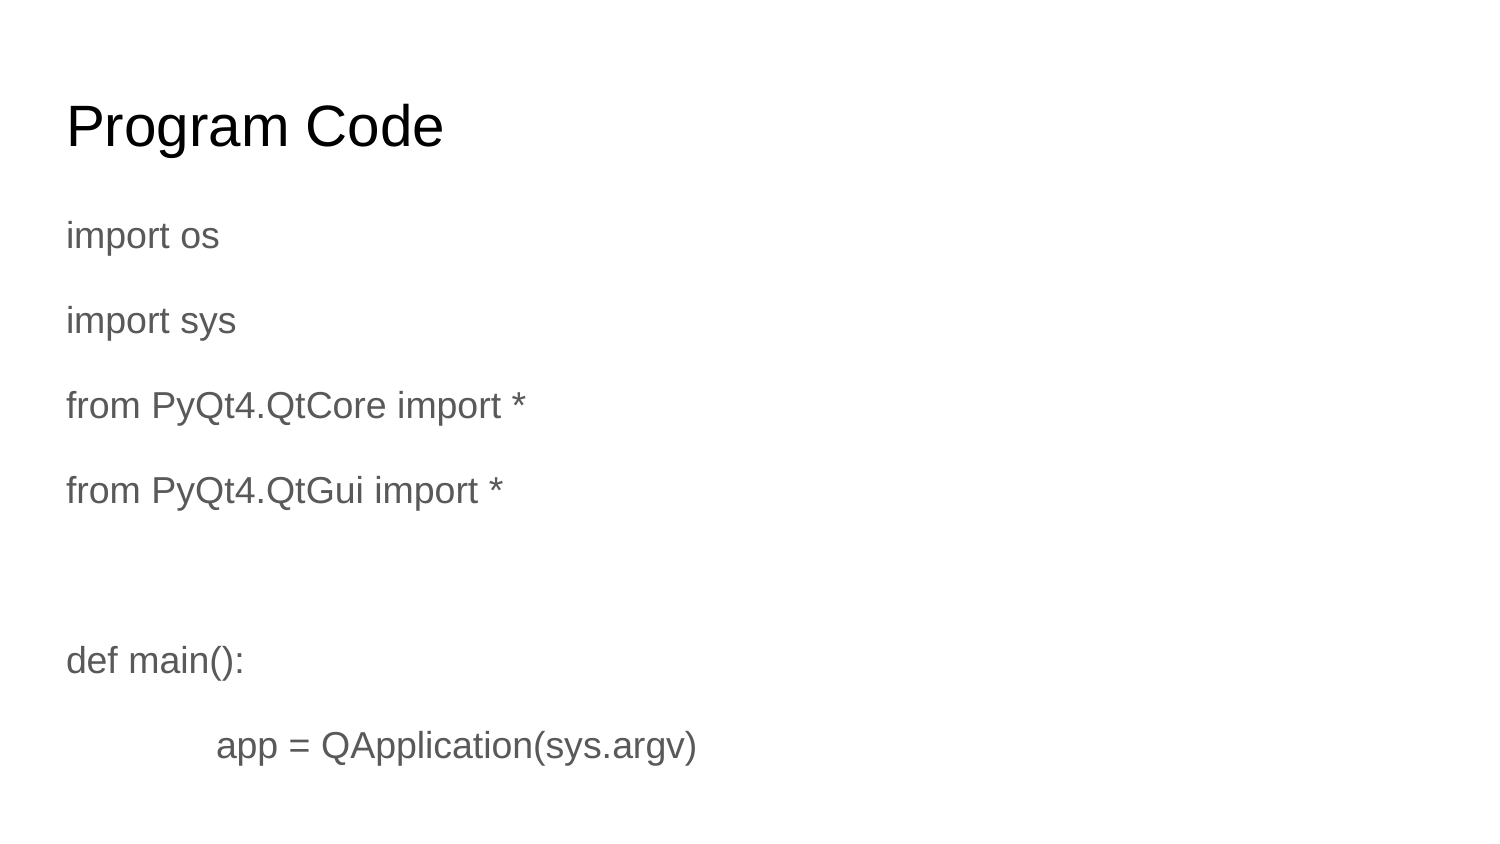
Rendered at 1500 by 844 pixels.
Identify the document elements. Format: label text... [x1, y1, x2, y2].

title Program Code [51, 72, 1449, 167]
list import os import sys from PyQt4.QtCore import * from PyQt4.QtGui import * def main(): app = QApplication(sys.argv) [51, 189, 1449, 750]
